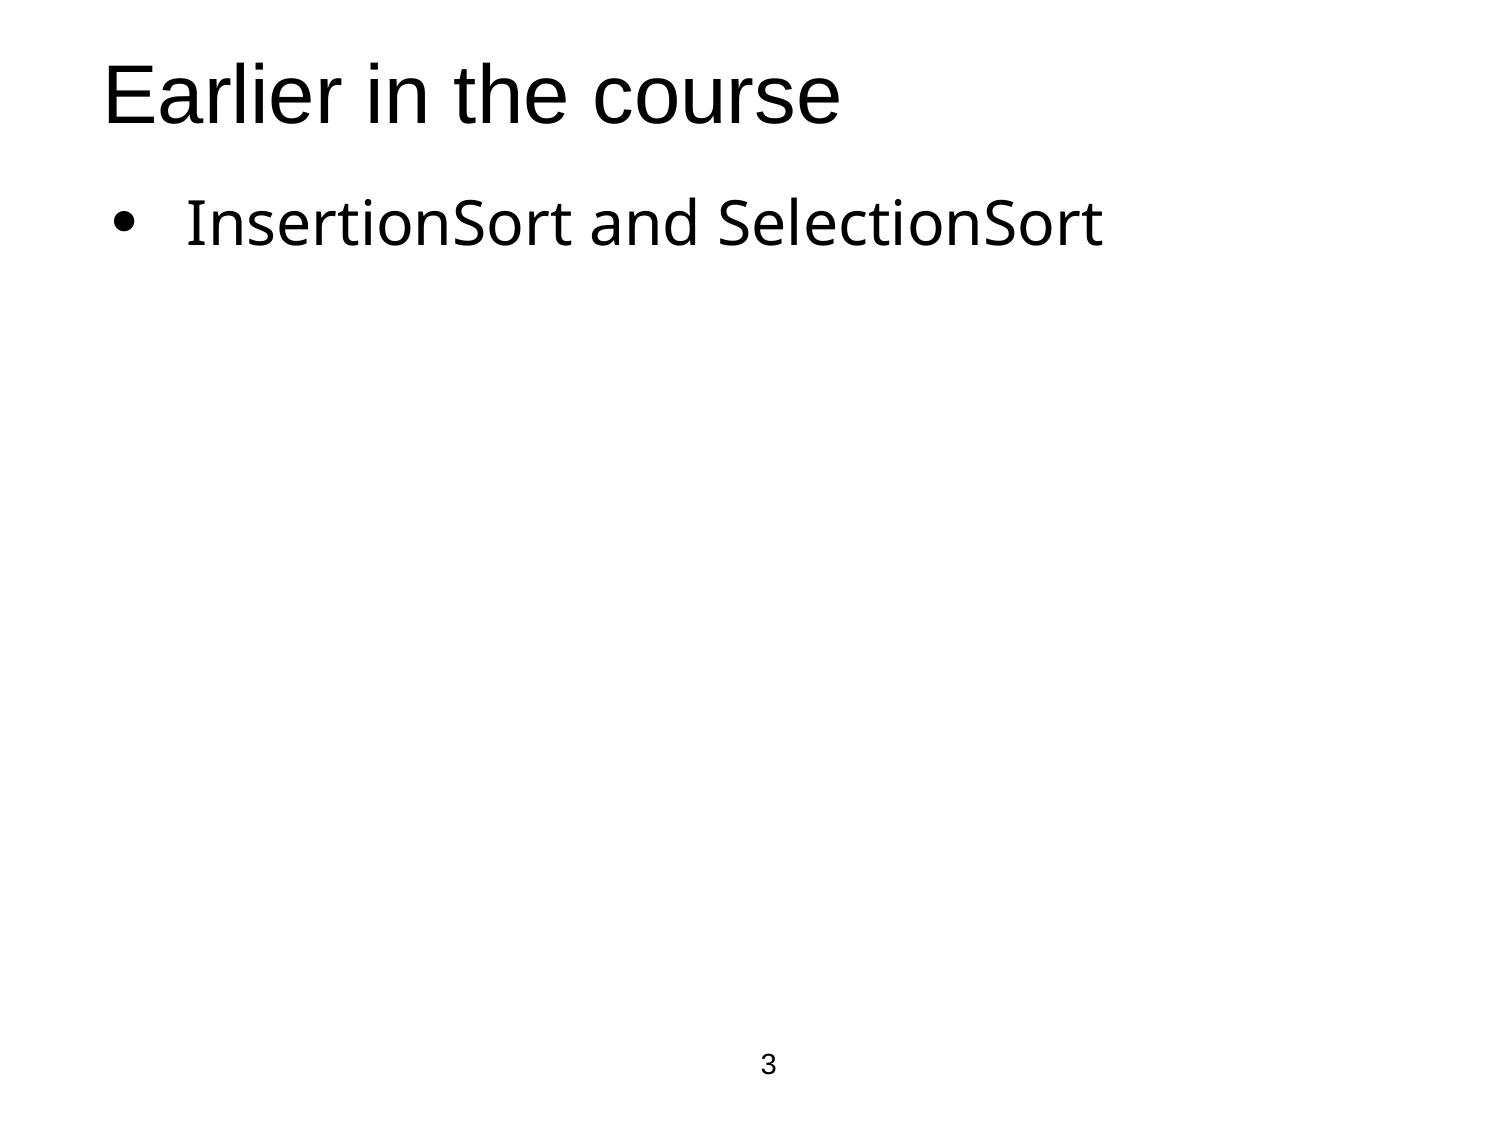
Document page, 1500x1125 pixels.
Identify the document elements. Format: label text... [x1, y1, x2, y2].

slide_number 3 [612, 1024, 926, 1101]
list InsertionSort and SelectionSort [87, 174, 1413, 1000]
title Earlier in the course [87, 42, 1413, 93]
